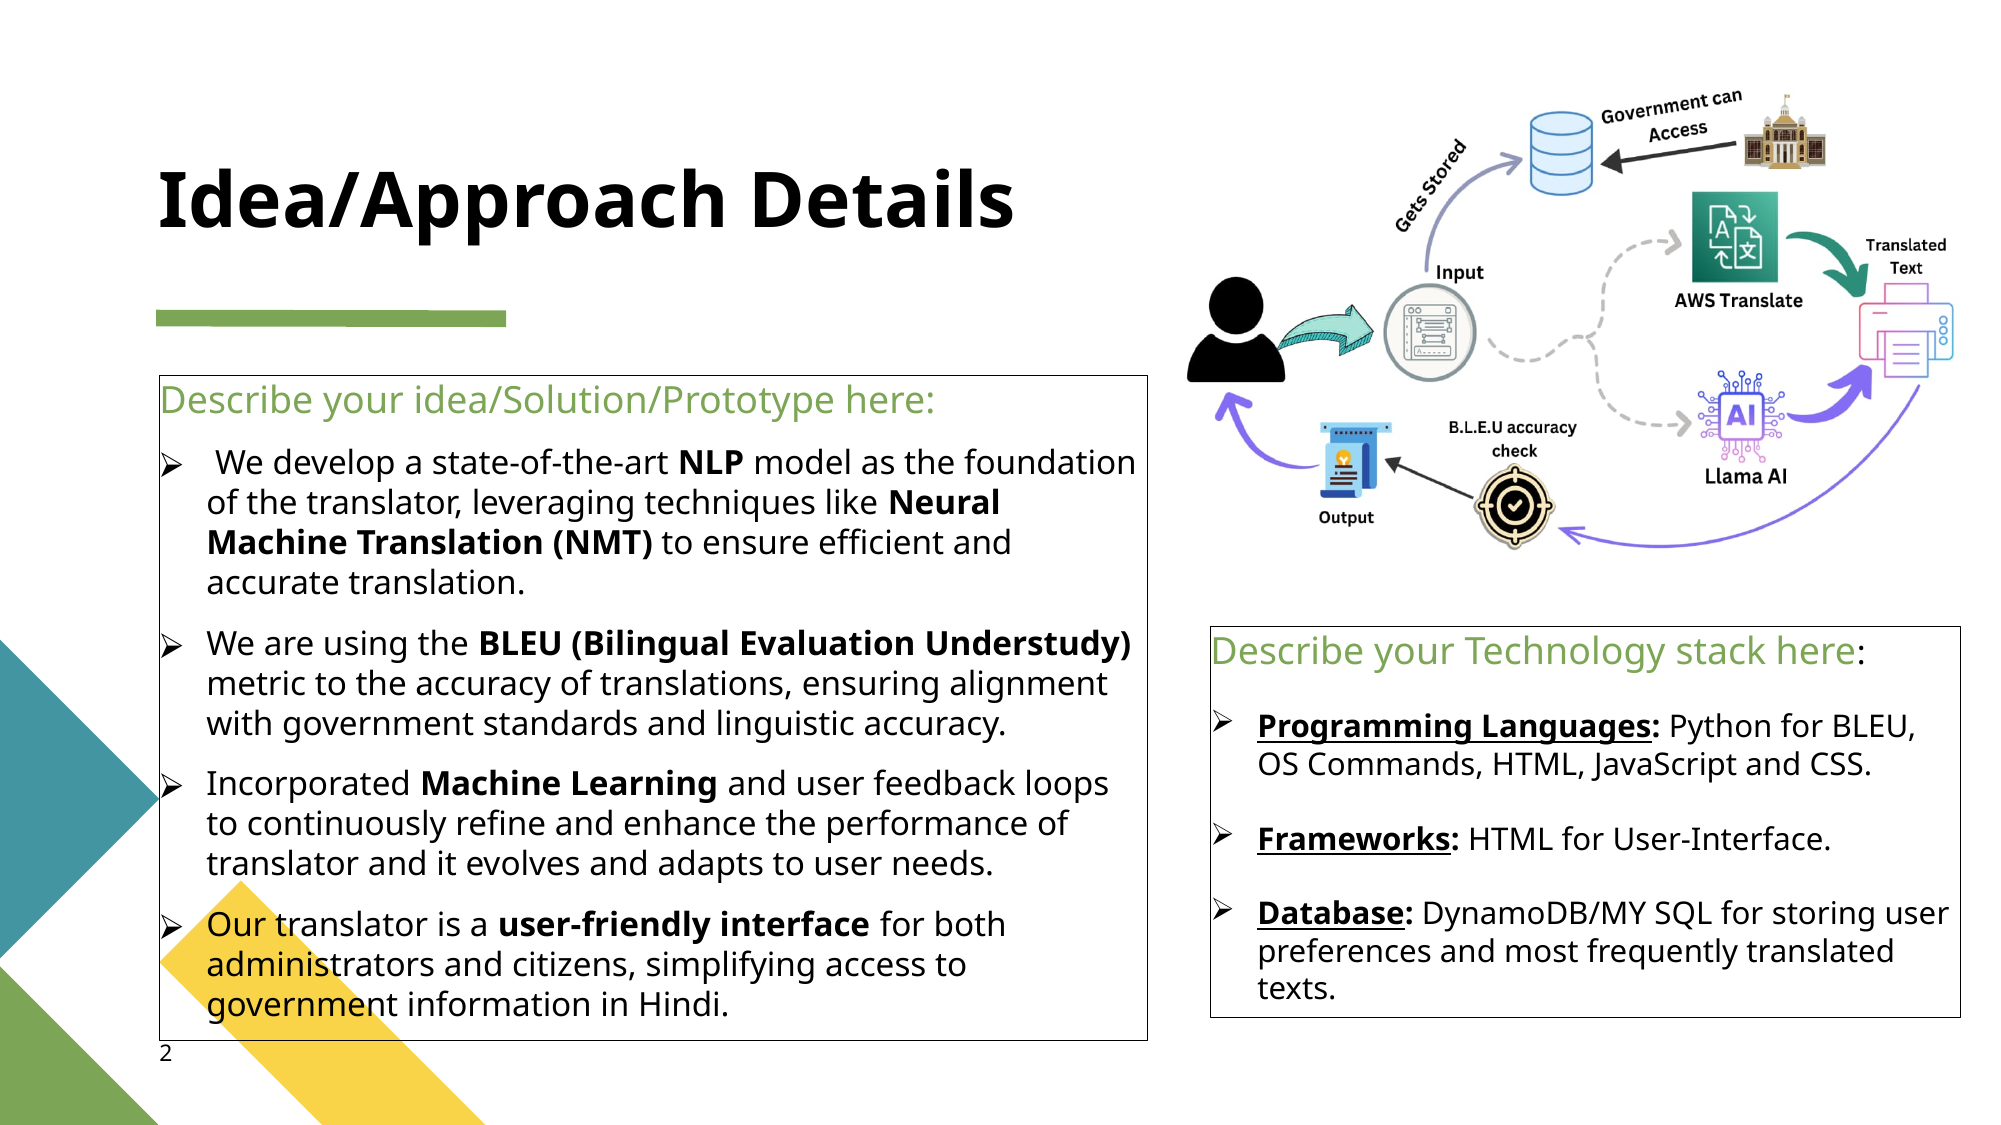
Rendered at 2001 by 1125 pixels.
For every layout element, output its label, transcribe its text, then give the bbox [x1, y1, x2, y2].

list Describe your idea/Solution/Prototype here: We develop a state-of-the-art NLP model as the foundation of the translator, leveraging techniques like Neural Machine Translation (NMT) to ensure efficient and accurate translation. We are using the BLEU (Bilingual Evaluation Understudy) metric to the accuracy of translations, ensuring alignment with government standards and linguistic accuracy. Incorporated Machine Learning and user feedback loops to continuously refine and enhance the performance of translator and it evolves and adapts to user needs. Our translator is a user-friendly interface for both administrators and citizens, simplifying access to government information in Hindi. [159, 375, 1148, 1041]
text_box Describe your Technology stack here: Programming Languages: Python for BLEU, OS Commands, HTML, JavaScript and CSS. Frameworks: HTML for User-Interface. Database: DynamoDB/MY SQL for storing user preferences and most frequently translated texts. [1210, 626, 1961, 1018]
picture [1173, 75, 2000, 568]
title Idea/Approach Details [158, 144, 1066, 245]
slide_number 2 [159, 1038, 246, 1080]
